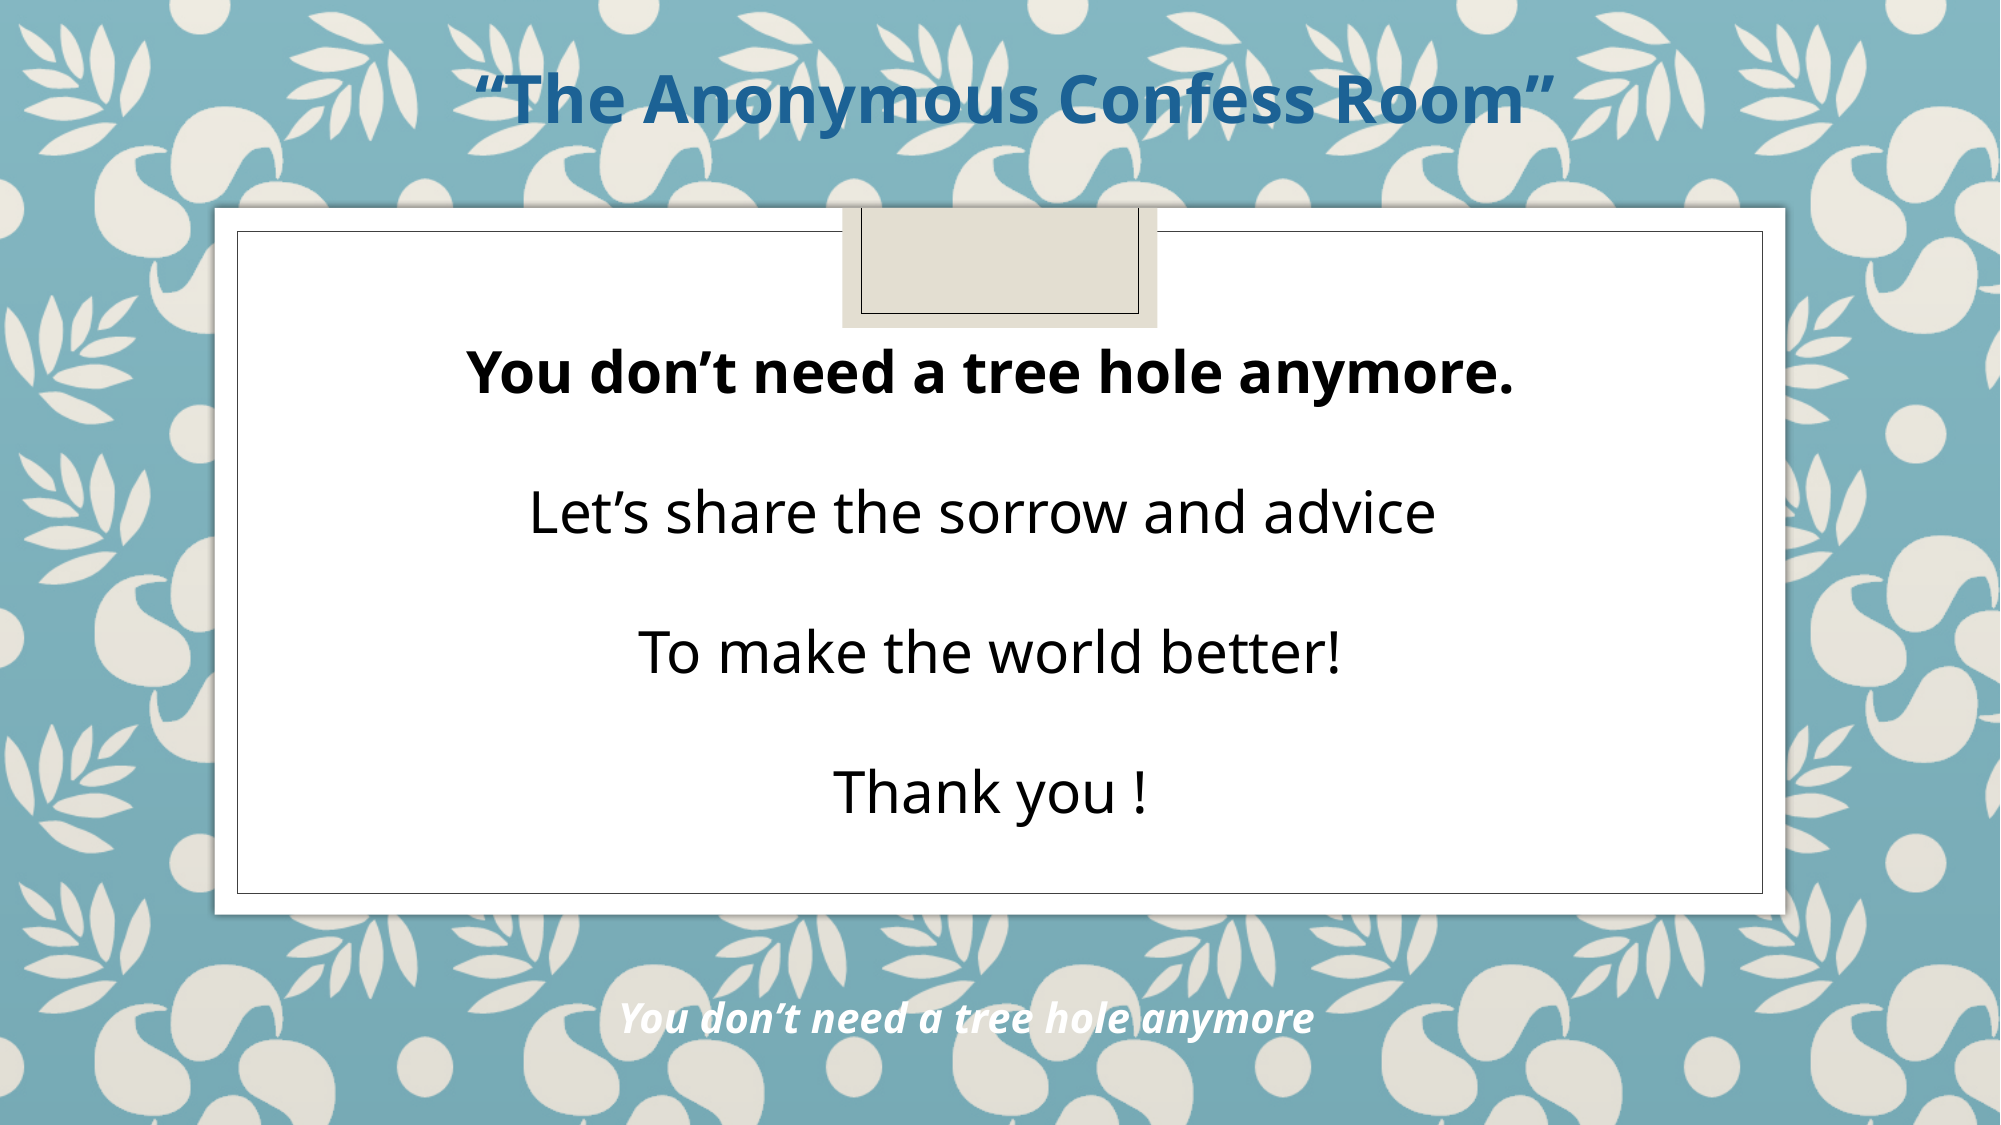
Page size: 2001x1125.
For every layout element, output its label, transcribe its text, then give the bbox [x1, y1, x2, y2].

text_box You don’t need a tree hole anymore [603, 984, 1391, 1050]
text_box “The Anonymous Confess Room” [460, 49, 1676, 145]
text_box You don’t need a tree hole anymore. Let’s share the sorrow and advice To make the world better! Thank you ! [305, 328, 1677, 833]
